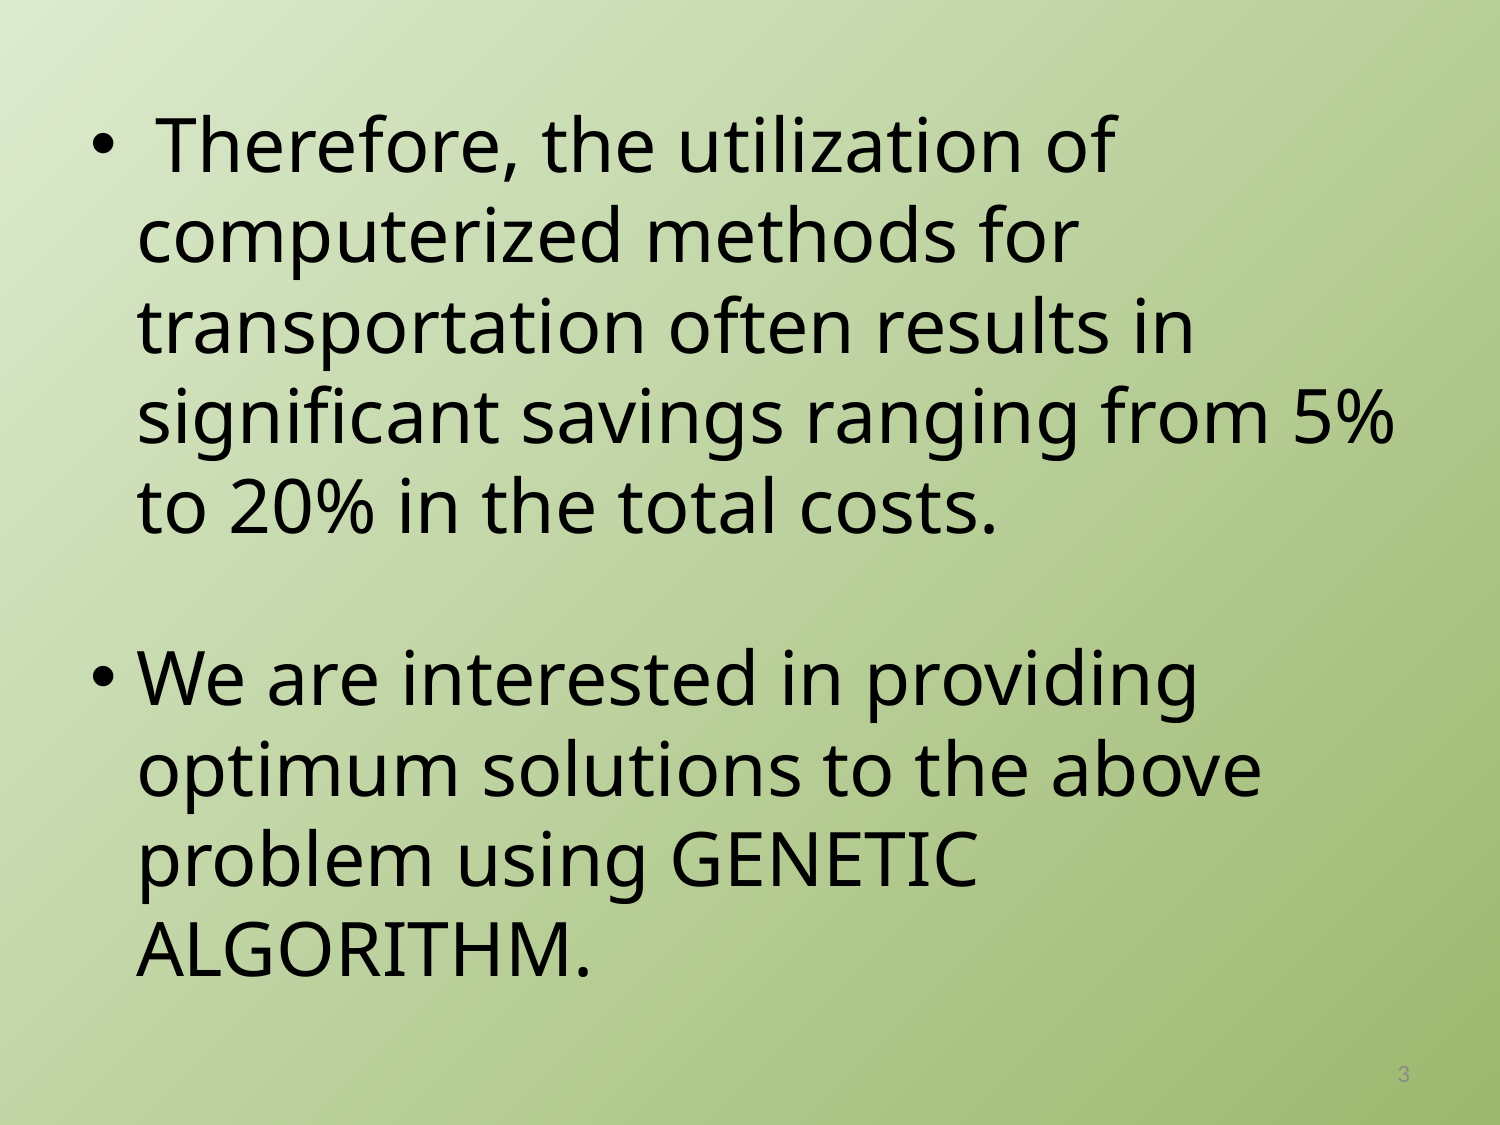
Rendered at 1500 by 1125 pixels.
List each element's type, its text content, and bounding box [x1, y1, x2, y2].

list Therefore, the utilization of computerized methods for transportation often results in significant savings ranging from 5% to 20% in the total costs. We are interested in providing optimum solutions to the above problem using GENETIC ALGORITHM. [75, 90, 1425, 1005]
slide_number 3 [1074, 1042, 1425, 1103]
